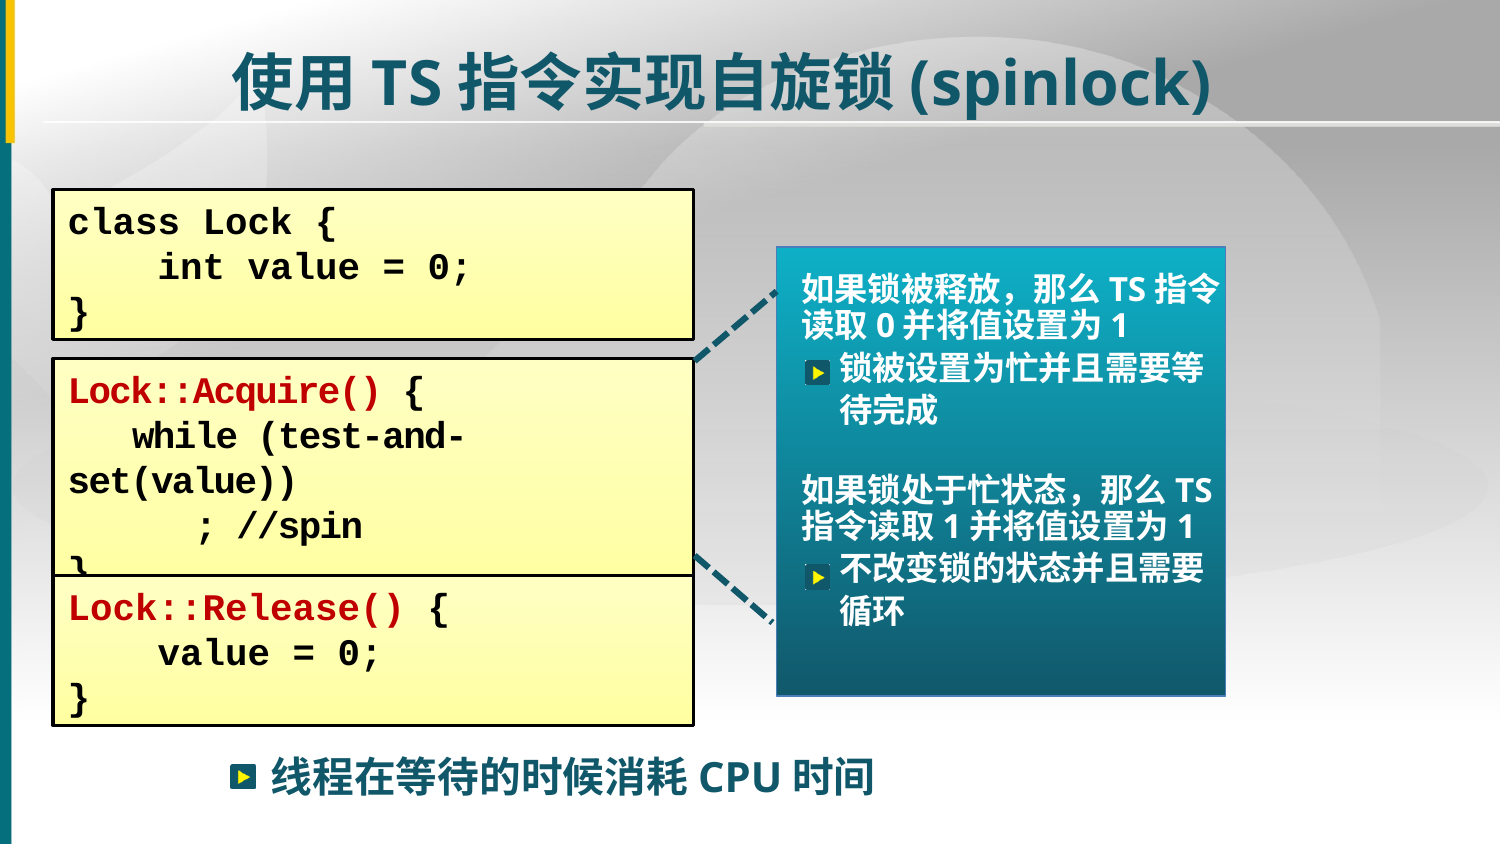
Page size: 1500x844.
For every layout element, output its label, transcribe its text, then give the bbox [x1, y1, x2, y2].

text_box Lock::Acquire() { while (test-and-set(value)) ; //spin } [53, 358, 689, 575]
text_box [694, 246, 1226, 697]
text_box class Lock { int value = 0; } [53, 189, 694, 340]
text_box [786, 265, 1258, 465]
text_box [229, 743, 1065, 813]
text_box 使用TS指令实现自旋锁(spinlock) [46, 35, 1397, 119]
text_box Lock::Release() { value = 0; } [53, 575, 694, 726]
picture [0, 0, 1500, 844]
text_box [786, 465, 1258, 661]
